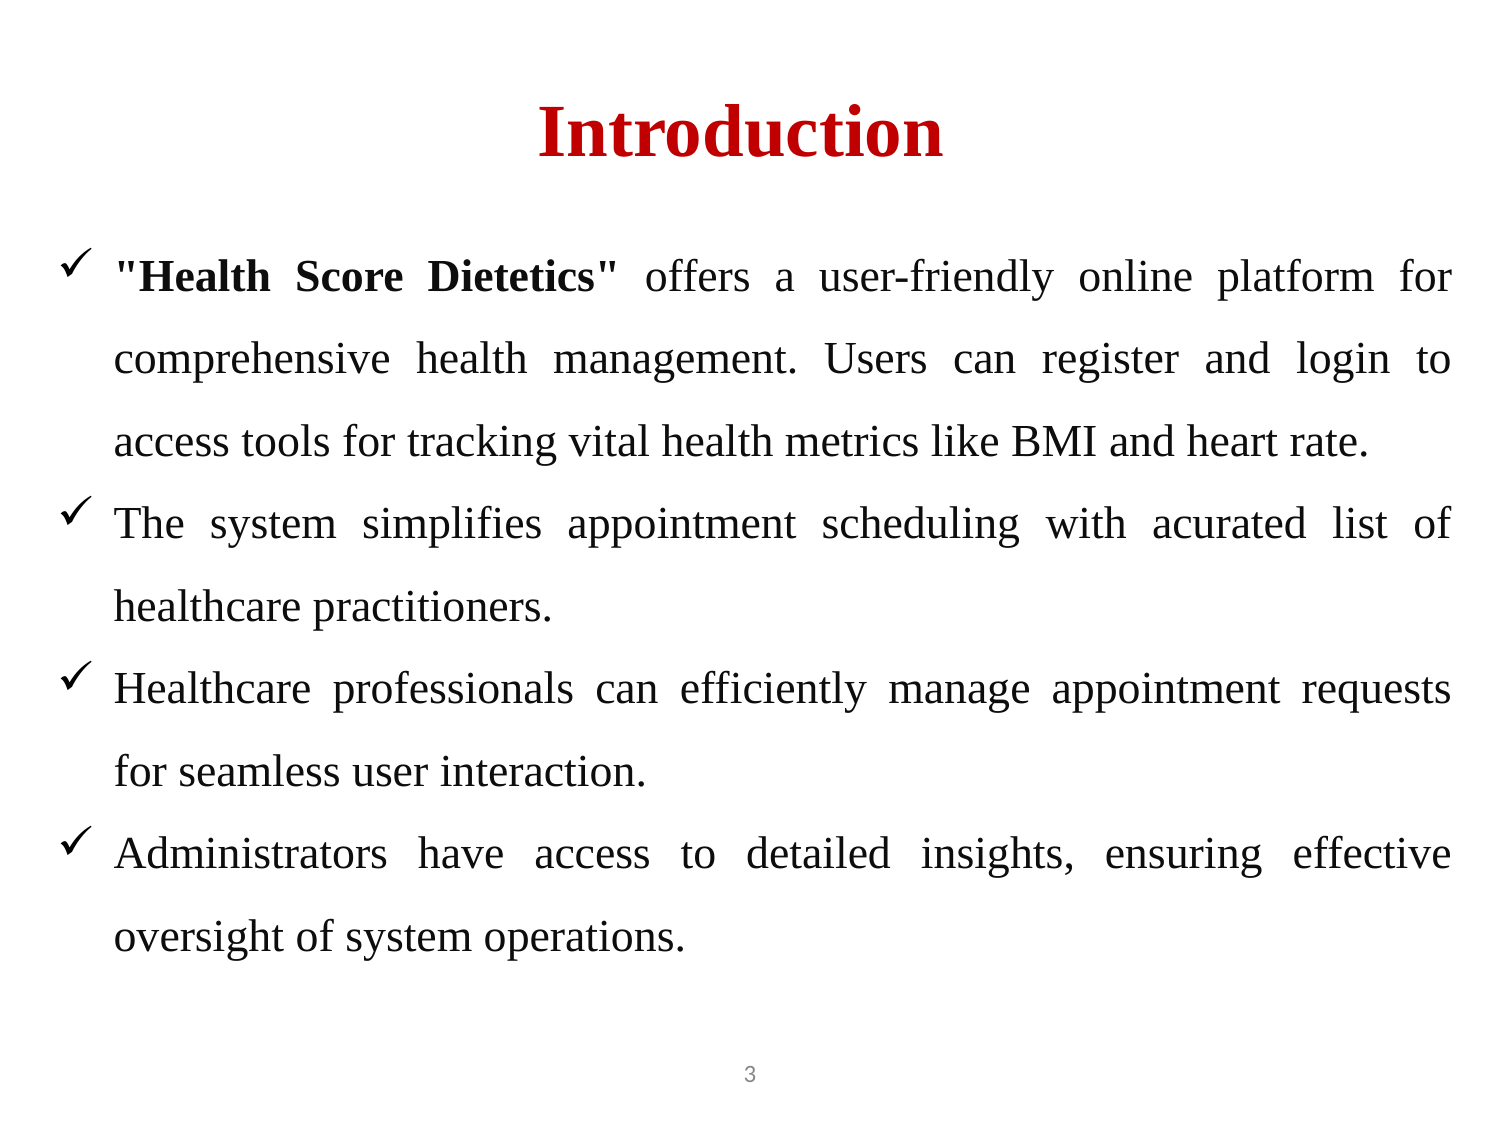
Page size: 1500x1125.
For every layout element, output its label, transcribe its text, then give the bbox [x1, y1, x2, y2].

text_box "Health Score Dietetics" offers a user-friendly online platform for comprehensive health management. Users can register and login to access tools for tracking vital health metrics like BMI and heart rate. The system simplifies appointment scheduling with acurated list of healthcare practitioners. Healthcare professionals can efficiently manage appointment requests for seamless user interaction. Administrators have access to detailed insights, ensuring effective oversight of system operations. [27, 210, 1468, 1001]
footer 3 [512, 1042, 988, 1103]
title Introduction [0, 65, 1500, 187]
